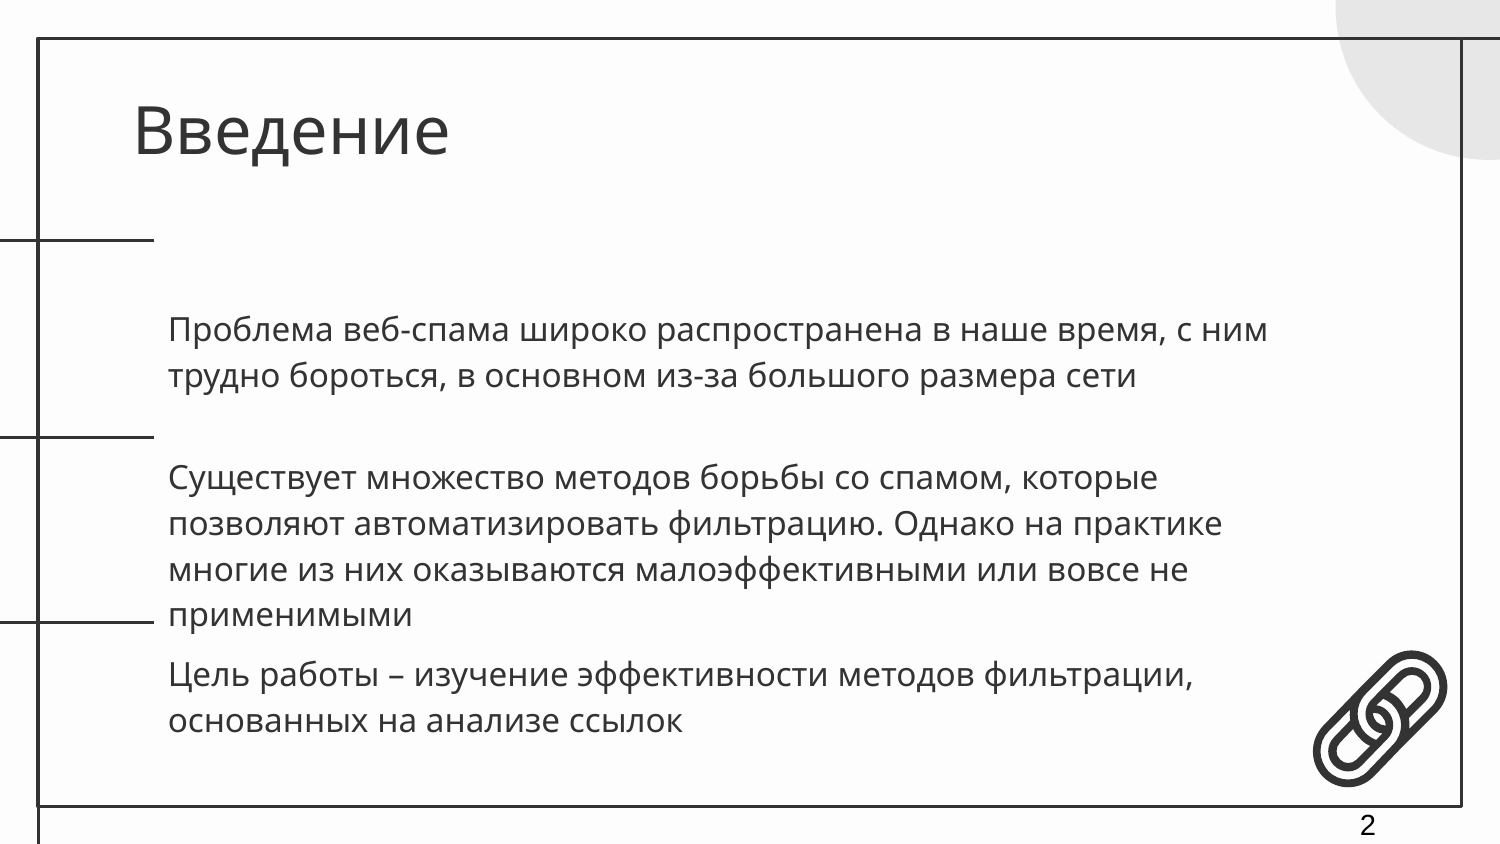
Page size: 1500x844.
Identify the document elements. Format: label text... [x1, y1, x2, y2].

text_box [1312, 650, 1448, 788]
title Введение [116, 72, 1382, 167]
subtitle Проблема веб-спама широко распространена в наше время, с ним трудно бороться, в основном из-за большого размера сети [153, 287, 1325, 375]
text_box 2 [1345, 798, 1500, 844]
subtitle Цель работы – изучение эффективности методов фильтрации, основанных на анализе ссылок [153, 632, 1325, 719]
subtitle Существует множество методов борьбы со спамом, которые позволяют автоматизировать фильтрацию. Однако на практике многие из них оказываются малоэффективными или вовсе не применимыми [153, 435, 1325, 553]
